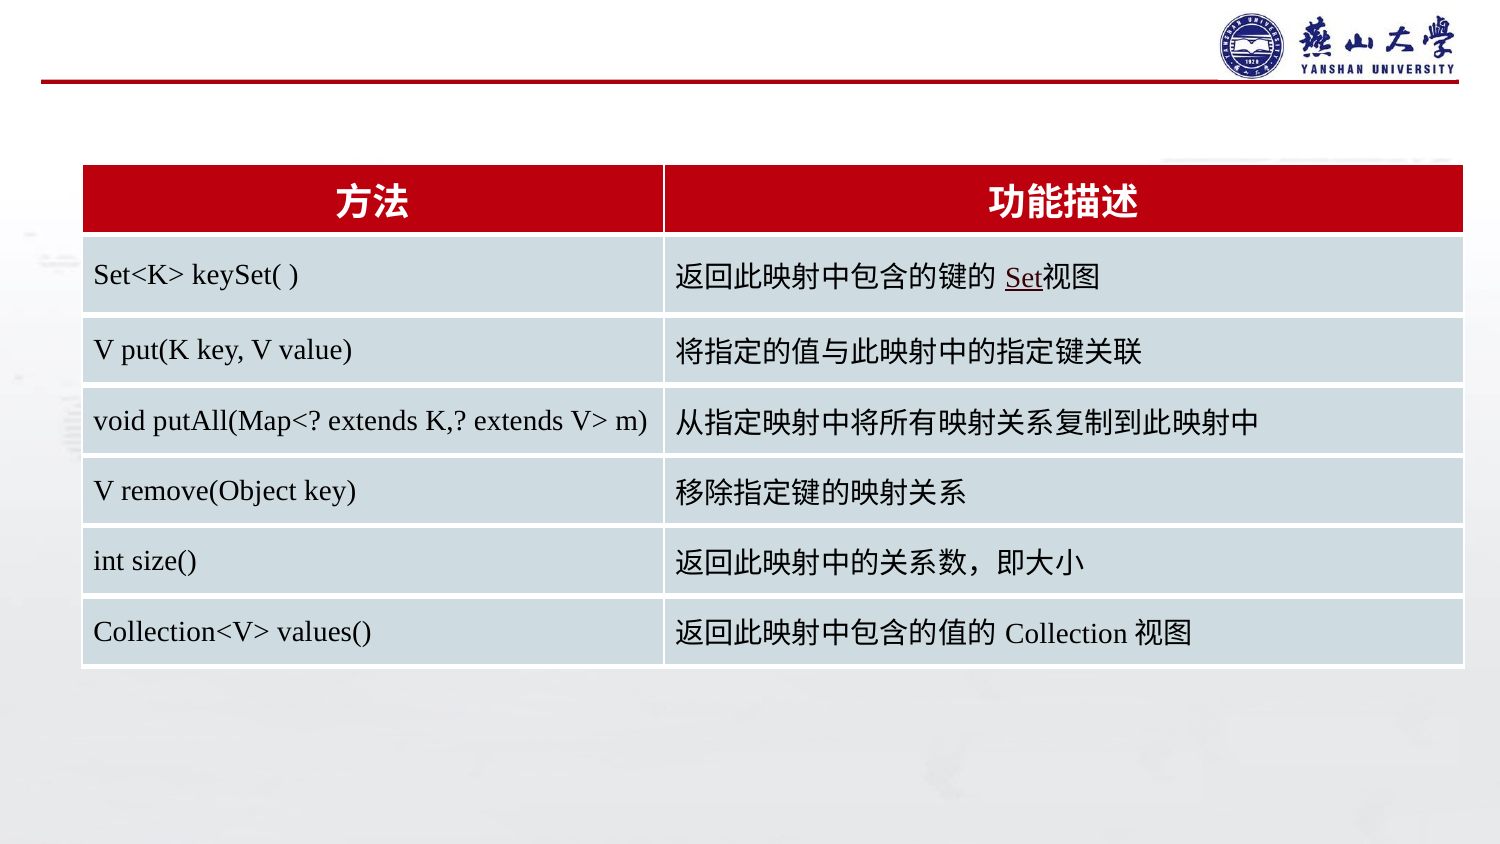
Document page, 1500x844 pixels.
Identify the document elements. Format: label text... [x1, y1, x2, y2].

table_cell 返回此映射中包含的键的Set视图 [665, 237, 1463, 312]
table_cell void putAll(Map<? extends K,? extends V> m) [83, 388, 663, 453]
table_header 功能描述 [665, 165, 1463, 232]
table_cell Collection<V> values() [83, 599, 663, 664]
table_cell Set<K> keySet( ) [83, 237, 663, 312]
table_cell V remove(Object key) [83, 458, 663, 523]
table_cell V put(K key, V value) [83, 318, 663, 382]
table_cell int size() [83, 528, 663, 593]
table_cell 返回此映射中包含的值的Collection视图 [665, 599, 1463, 664]
picture [0, 1, 1500, 844]
table_header 方法 [83, 165, 663, 232]
table_cell 返回此映射中的关系数，即大小 [665, 528, 1463, 593]
table_cell 移除指定键的映射关系 [665, 458, 1463, 523]
table_cell 将指定的值与此映射中的指定键关联 [665, 318, 1463, 382]
table_cell 从指定映射中将所有映射关系复制到此映射中 [665, 388, 1463, 453]
